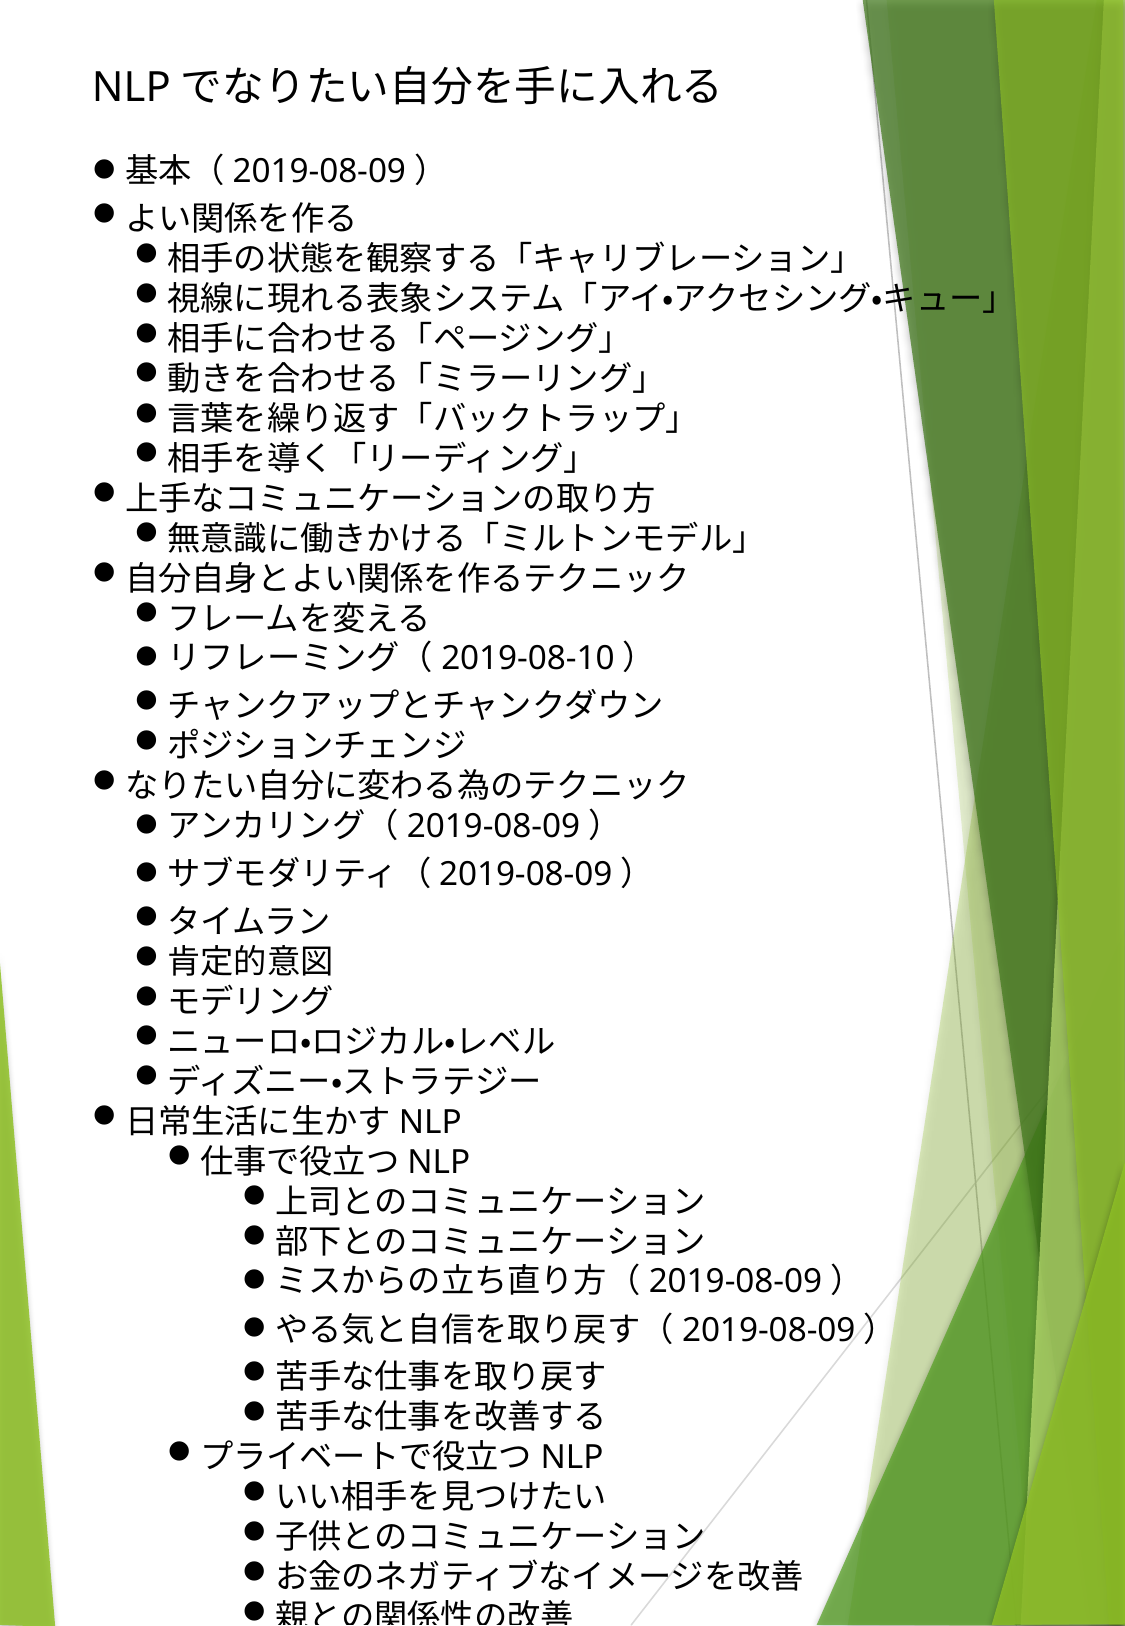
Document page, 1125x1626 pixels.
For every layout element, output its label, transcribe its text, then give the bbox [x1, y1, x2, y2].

text_box NLPでなりたい自分を手に入れる 基本（2019-08-09） よい関係を作る 相手の状態を観察する「キャリブレーション」 視線に現れる表象システム「アイ・アクセシング・キュー」 相手に合わせる「ページング」 動きを合わせる「ミラーリング」 言葉を繰り返す「バックトラップ」 相手を導く「リーディング」 上手なコミュニケーションの取り方 無意識に働きかける「ミルトンモデル」 自分自身とよい関係を作るテクニック フレームを変える リフレーミング（2019-08-10） チャンクアップとチャンクダウン ポジションチェンジ なりたい自分に変わる為のテクニック アンカリング（2019-08-09） サブモダリティ（2019-08-09） タイムラン 肯定的意図 モデリング ニューロ・ロジカル・レベル ディズニー・ストラテジー 日常生活に生かすNLP 仕事で役立つNLP 上司とのコミュニケーション 部下とのコミュニケーション ミスからの立ち直り方（2019-08-09） やる気と自信を取り戻す（2019-08-09） 苦手な仕事を取り戻す 苦手な仕事を改善する プライベートで役立つNLP いい相手を見つけたい 子供とのコミュニケーション お金のネガティブなイメージを改善 親との関係性の改善 [77, 52, 1032, 1625]
